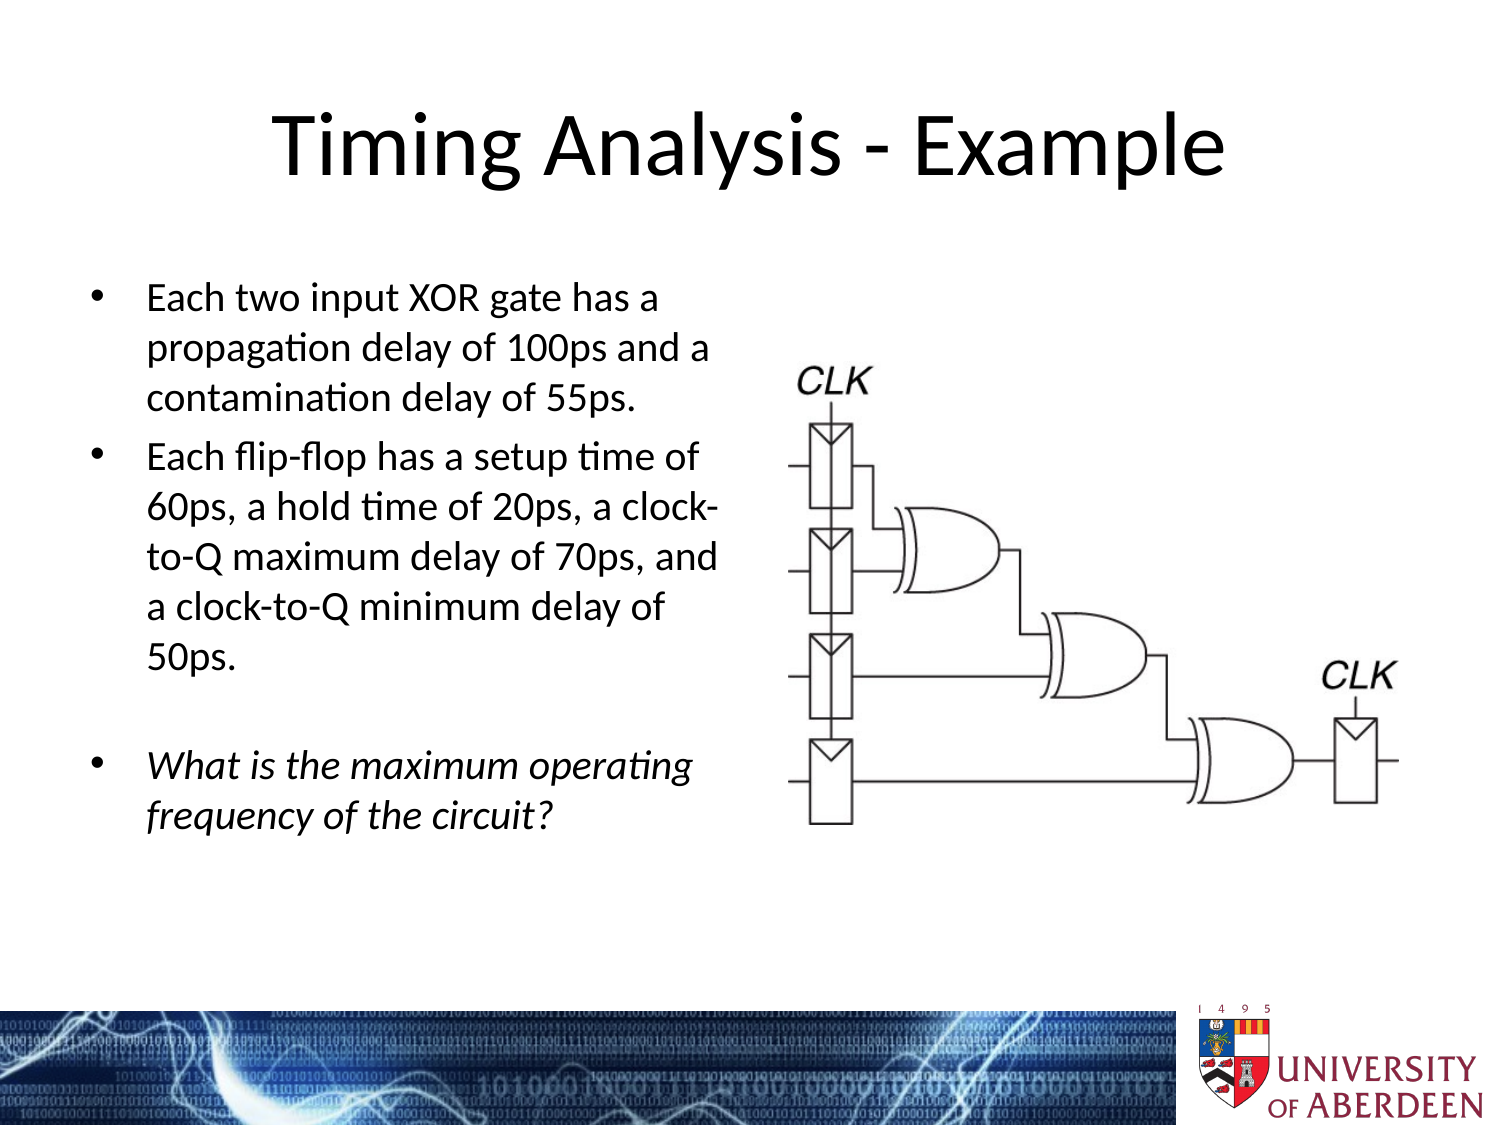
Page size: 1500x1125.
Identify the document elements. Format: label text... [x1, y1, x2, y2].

list Each two input XOR gate has a propagation delay of 100ps and a contamination delay of 55ps. Each flip-flop has a setup time of 60ps, a hold time of 20ps, a clock-to-Q maximum delay of 70ps, and a clock-to-Q minimum delay of 50ps. What is the maximum operating frequency of the circuit? [75, 262, 738, 1005]
picture [0, 1011, 1176, 1125]
title Timing Analysis - Example [75, 45, 1425, 233]
picture [788, 361, 1400, 825]
